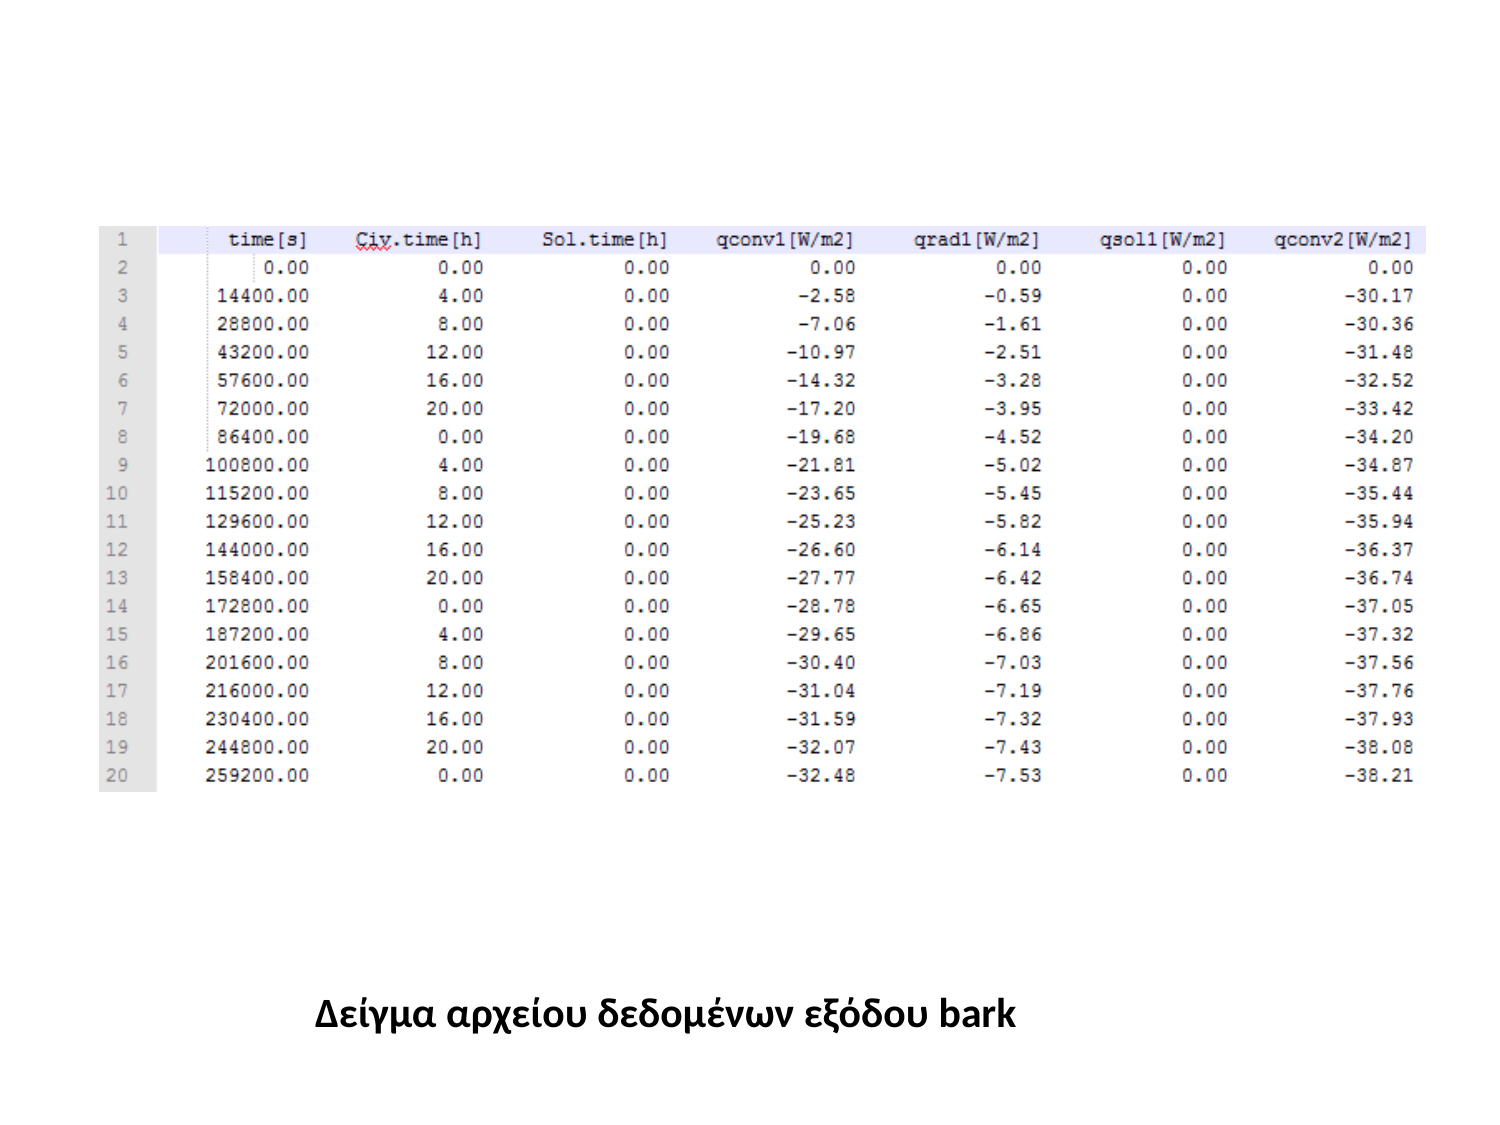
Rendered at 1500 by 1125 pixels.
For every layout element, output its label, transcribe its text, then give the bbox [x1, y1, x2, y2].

title Δείγμα αρχείου δεδομένων εξόδου bark [300, 950, 1200, 1043]
picture [99, 226, 1426, 793]
